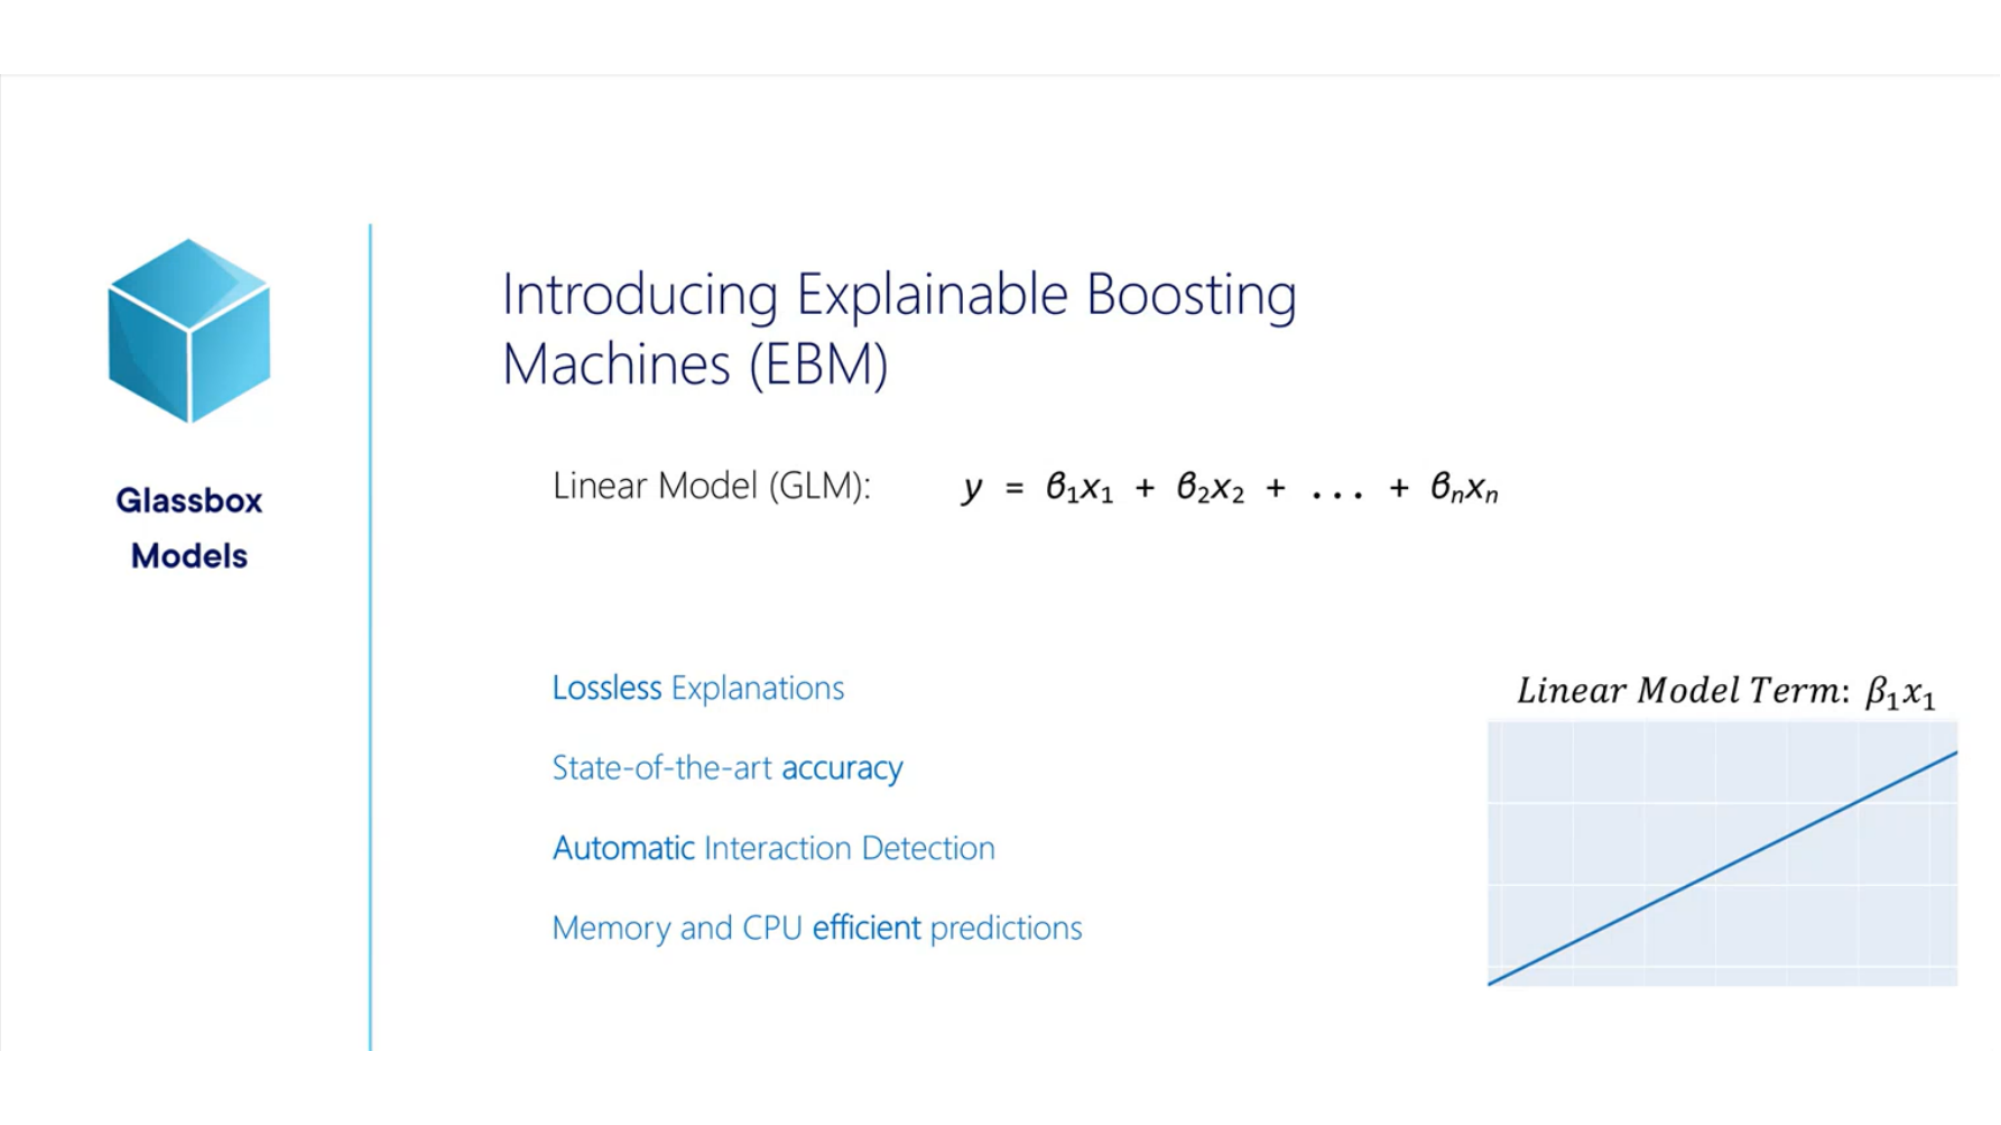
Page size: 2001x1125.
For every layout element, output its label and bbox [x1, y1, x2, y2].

picture [0, 74, 2000, 1051]
